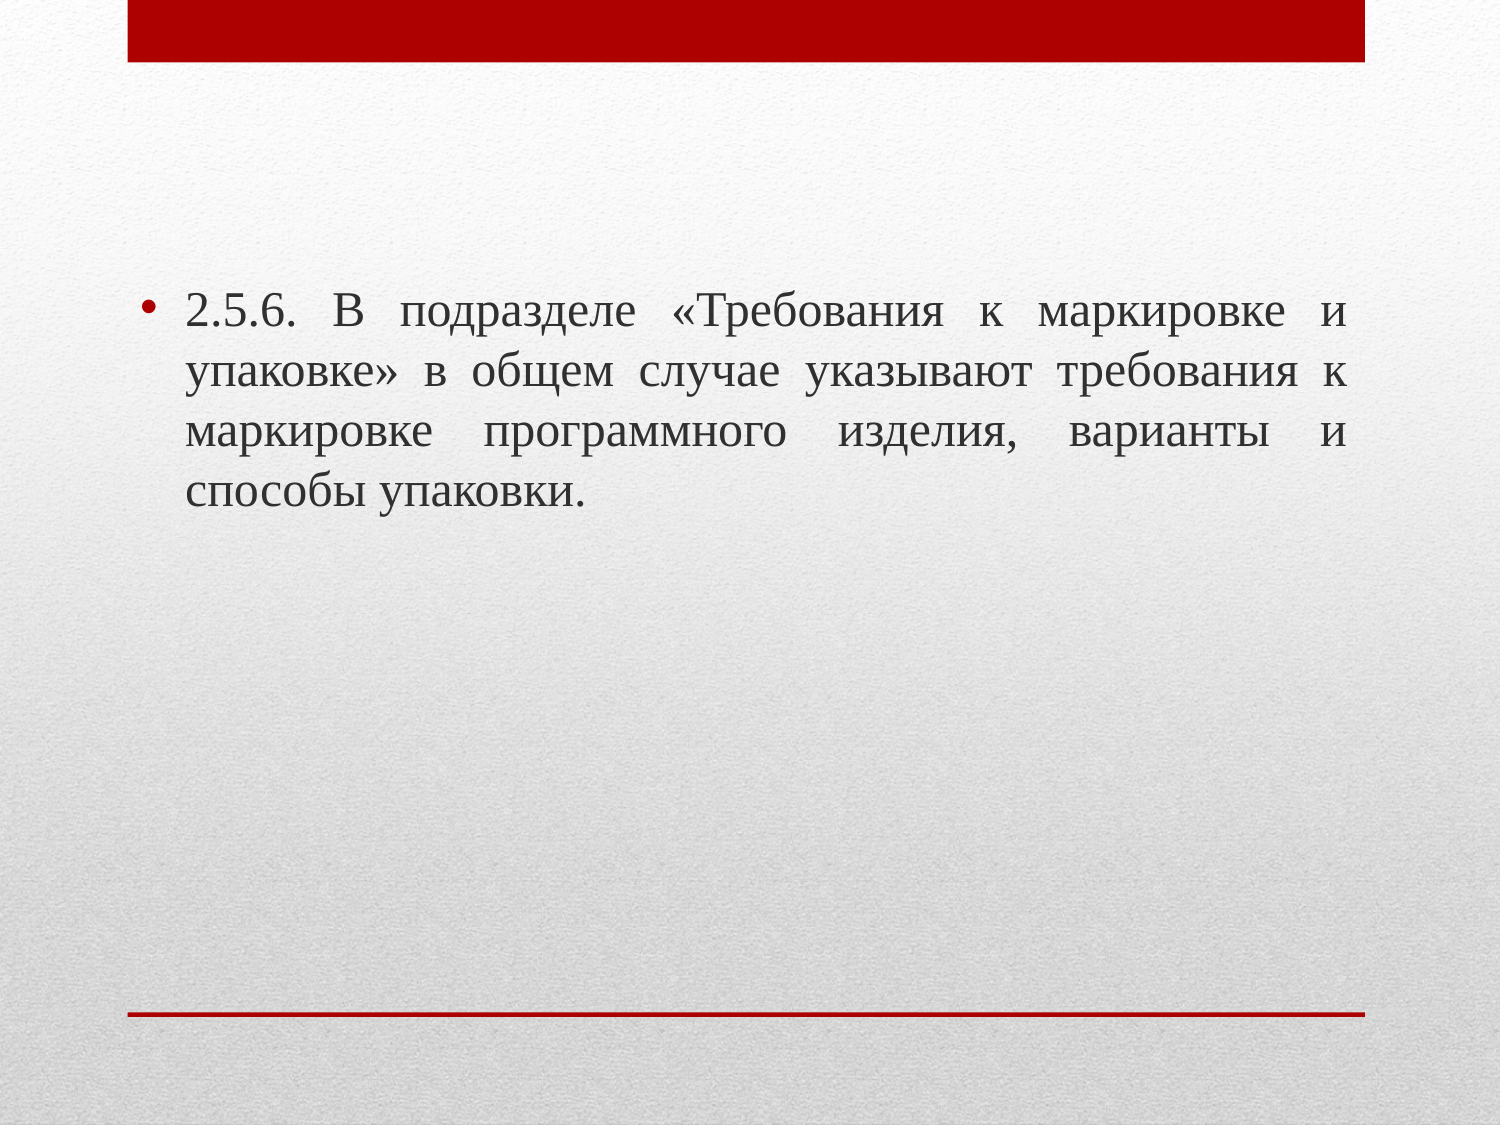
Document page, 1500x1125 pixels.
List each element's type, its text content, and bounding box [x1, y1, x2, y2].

list 2.5.6. В подразделе «Требования к маркировке и упаковке» в общем случае указывают требования к маркировке программного изделия, варианты и способы упаковки. [125, 112, 1363, 750]
